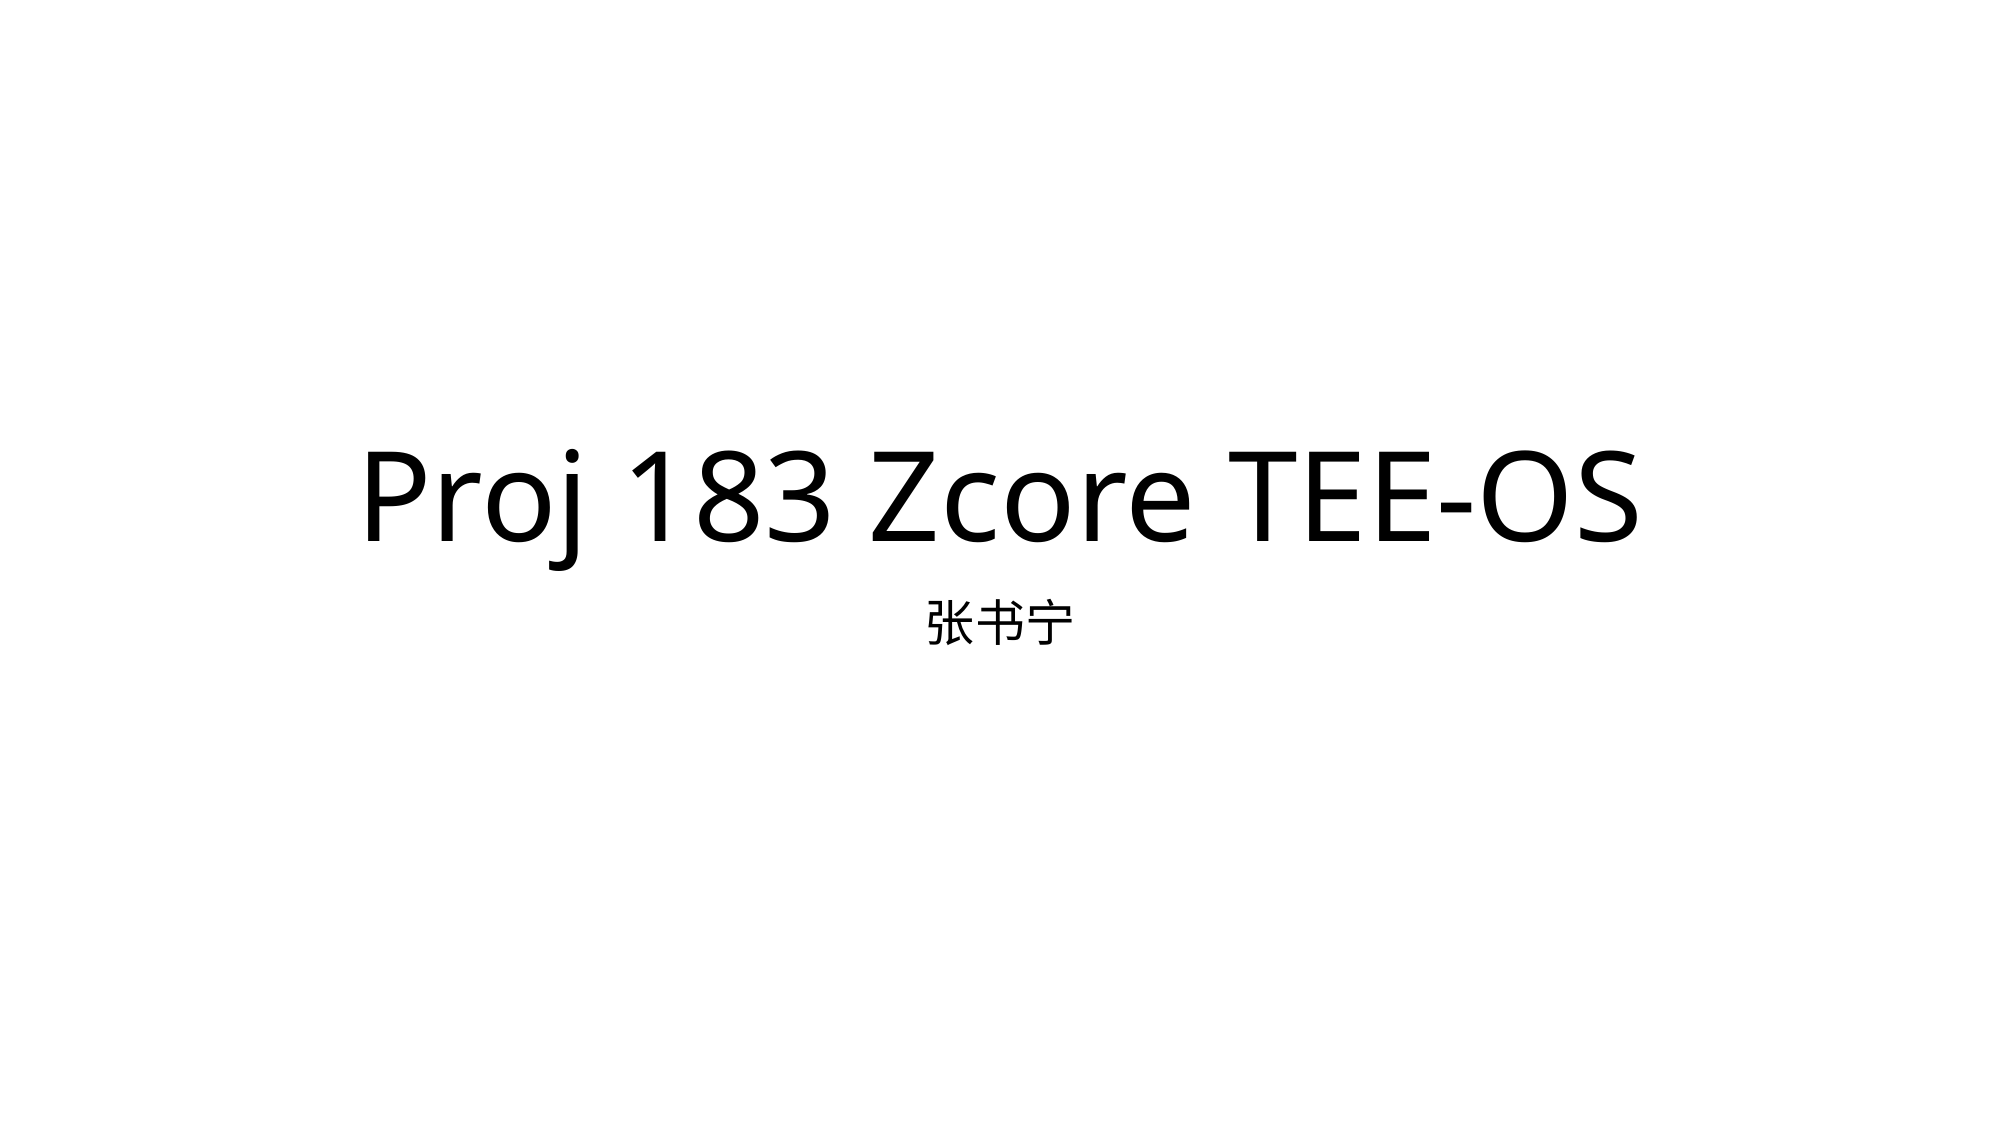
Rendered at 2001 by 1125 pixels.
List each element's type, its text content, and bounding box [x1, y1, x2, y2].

subtitle 张书宁 [249, 590, 1750, 863]
title Proj 183 Zcore TEE-OS [249, 184, 1750, 576]
